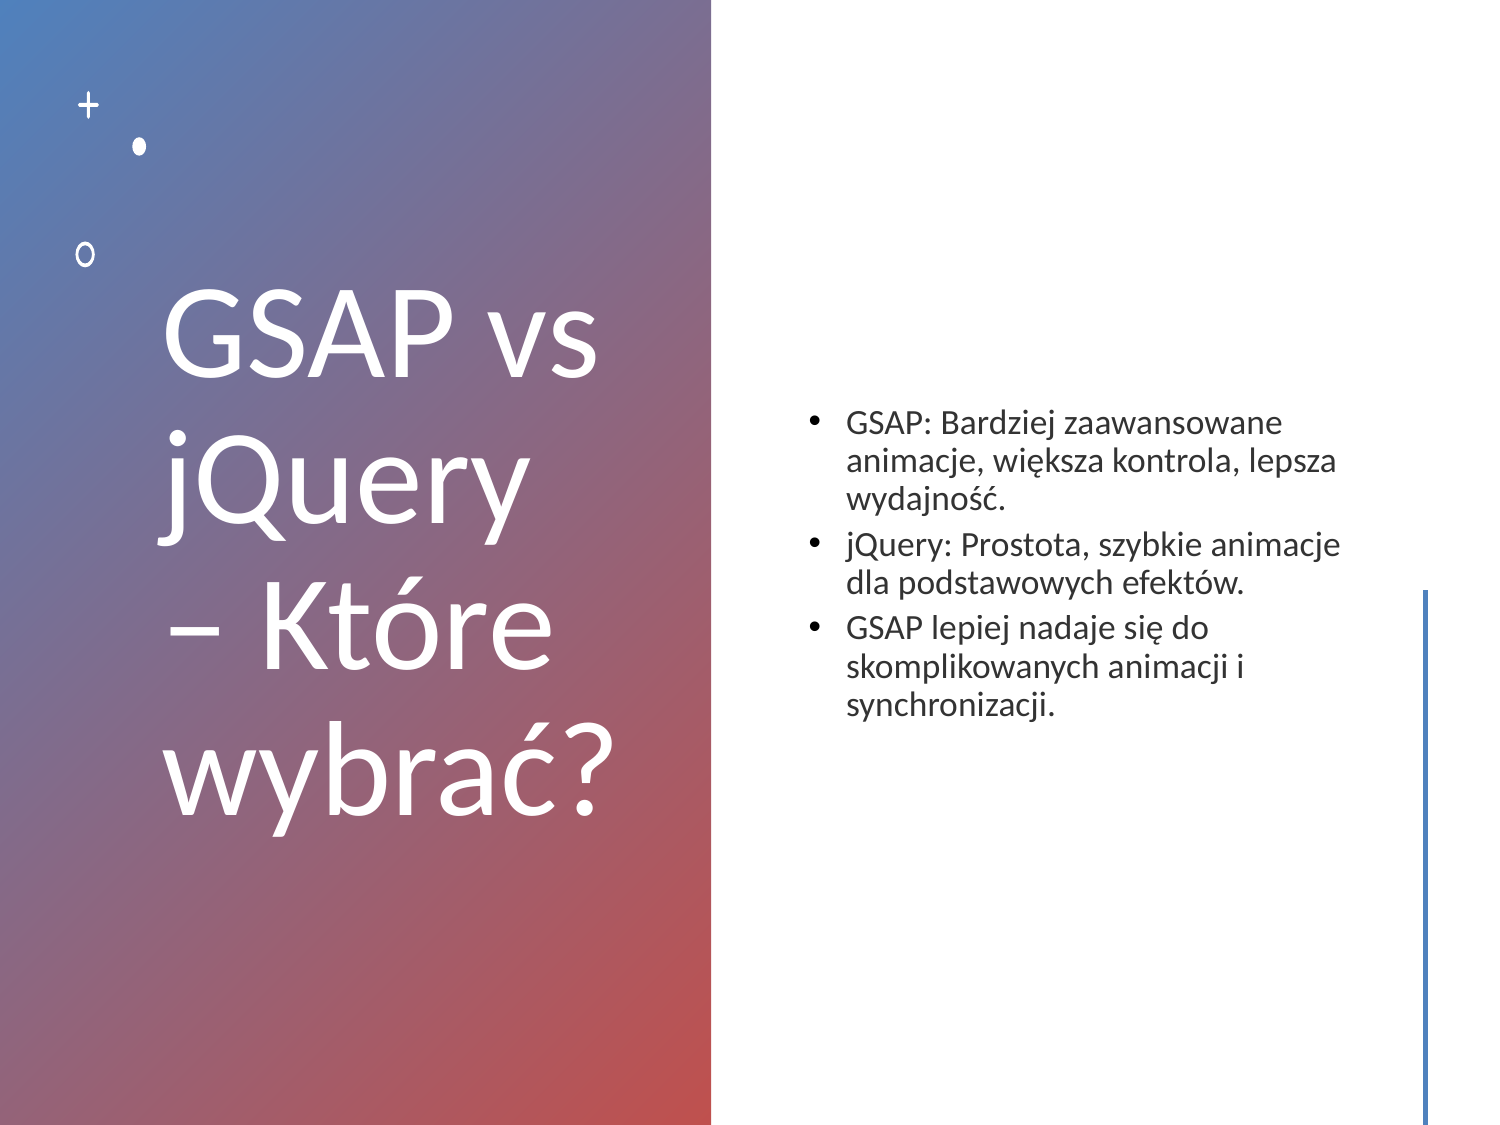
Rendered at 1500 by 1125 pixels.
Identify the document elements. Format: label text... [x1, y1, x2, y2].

title GSAP vs jQuery – Które wybrać? [146, 62, 640, 1043]
list GSAP: Bardziej zaawansowane animacje, większa kontrola, lepsza wydajność. jQuery: Prostota, szybkie animacje dla podstawowych efektów. GSAP lepiej nadaje się do skomplikowanych animacji i synchronizacji. [774, 85, 1362, 1043]
text_box [0, 0, 713, 1125]
text_box [713, 0, 1500, 1125]
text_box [75, 90, 147, 268]
